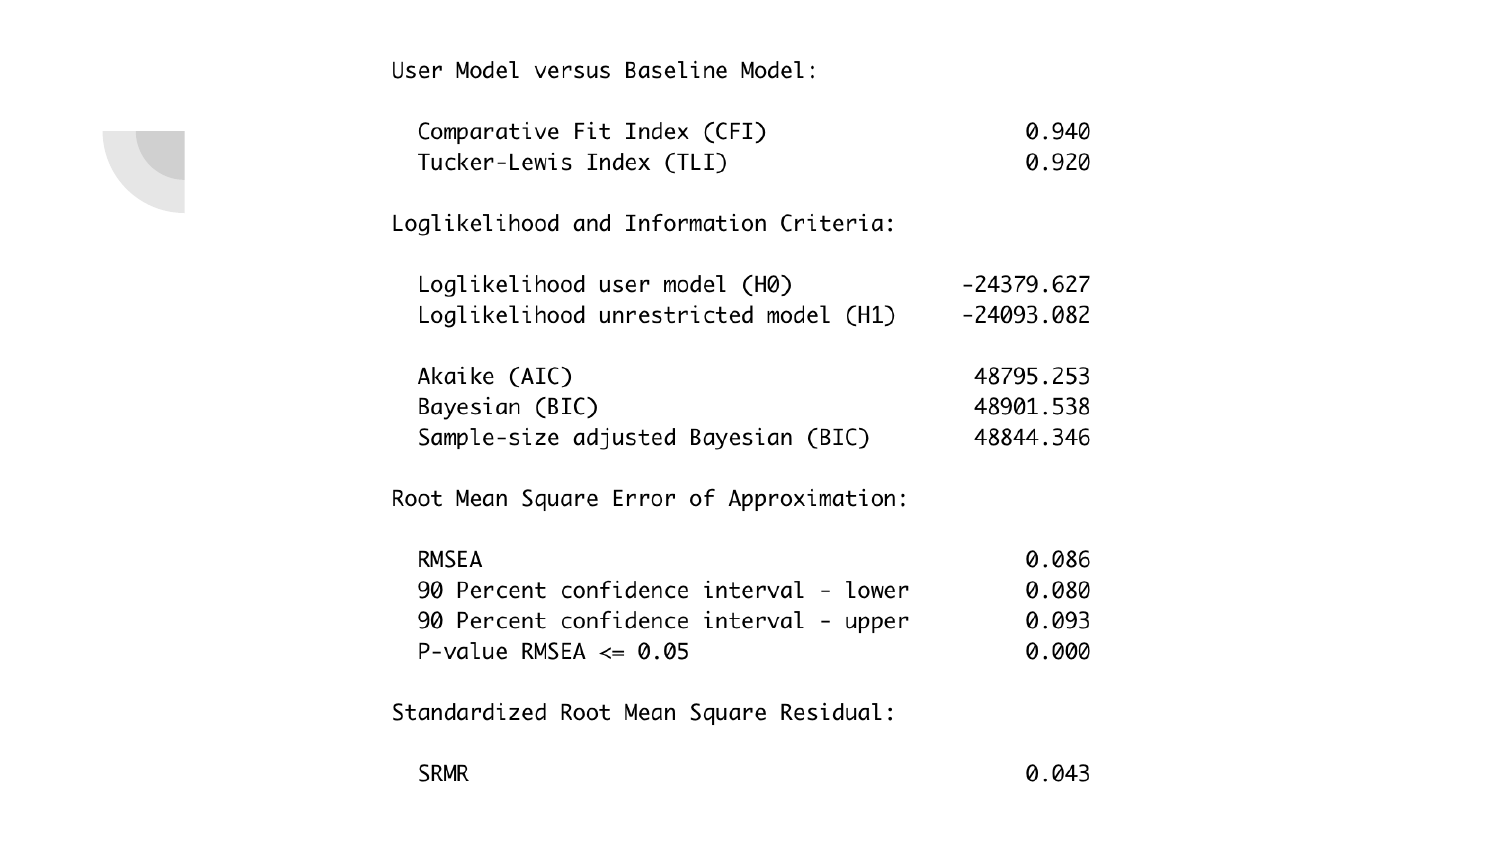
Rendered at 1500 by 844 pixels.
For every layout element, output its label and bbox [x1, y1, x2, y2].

picture [385, 47, 1115, 797]
